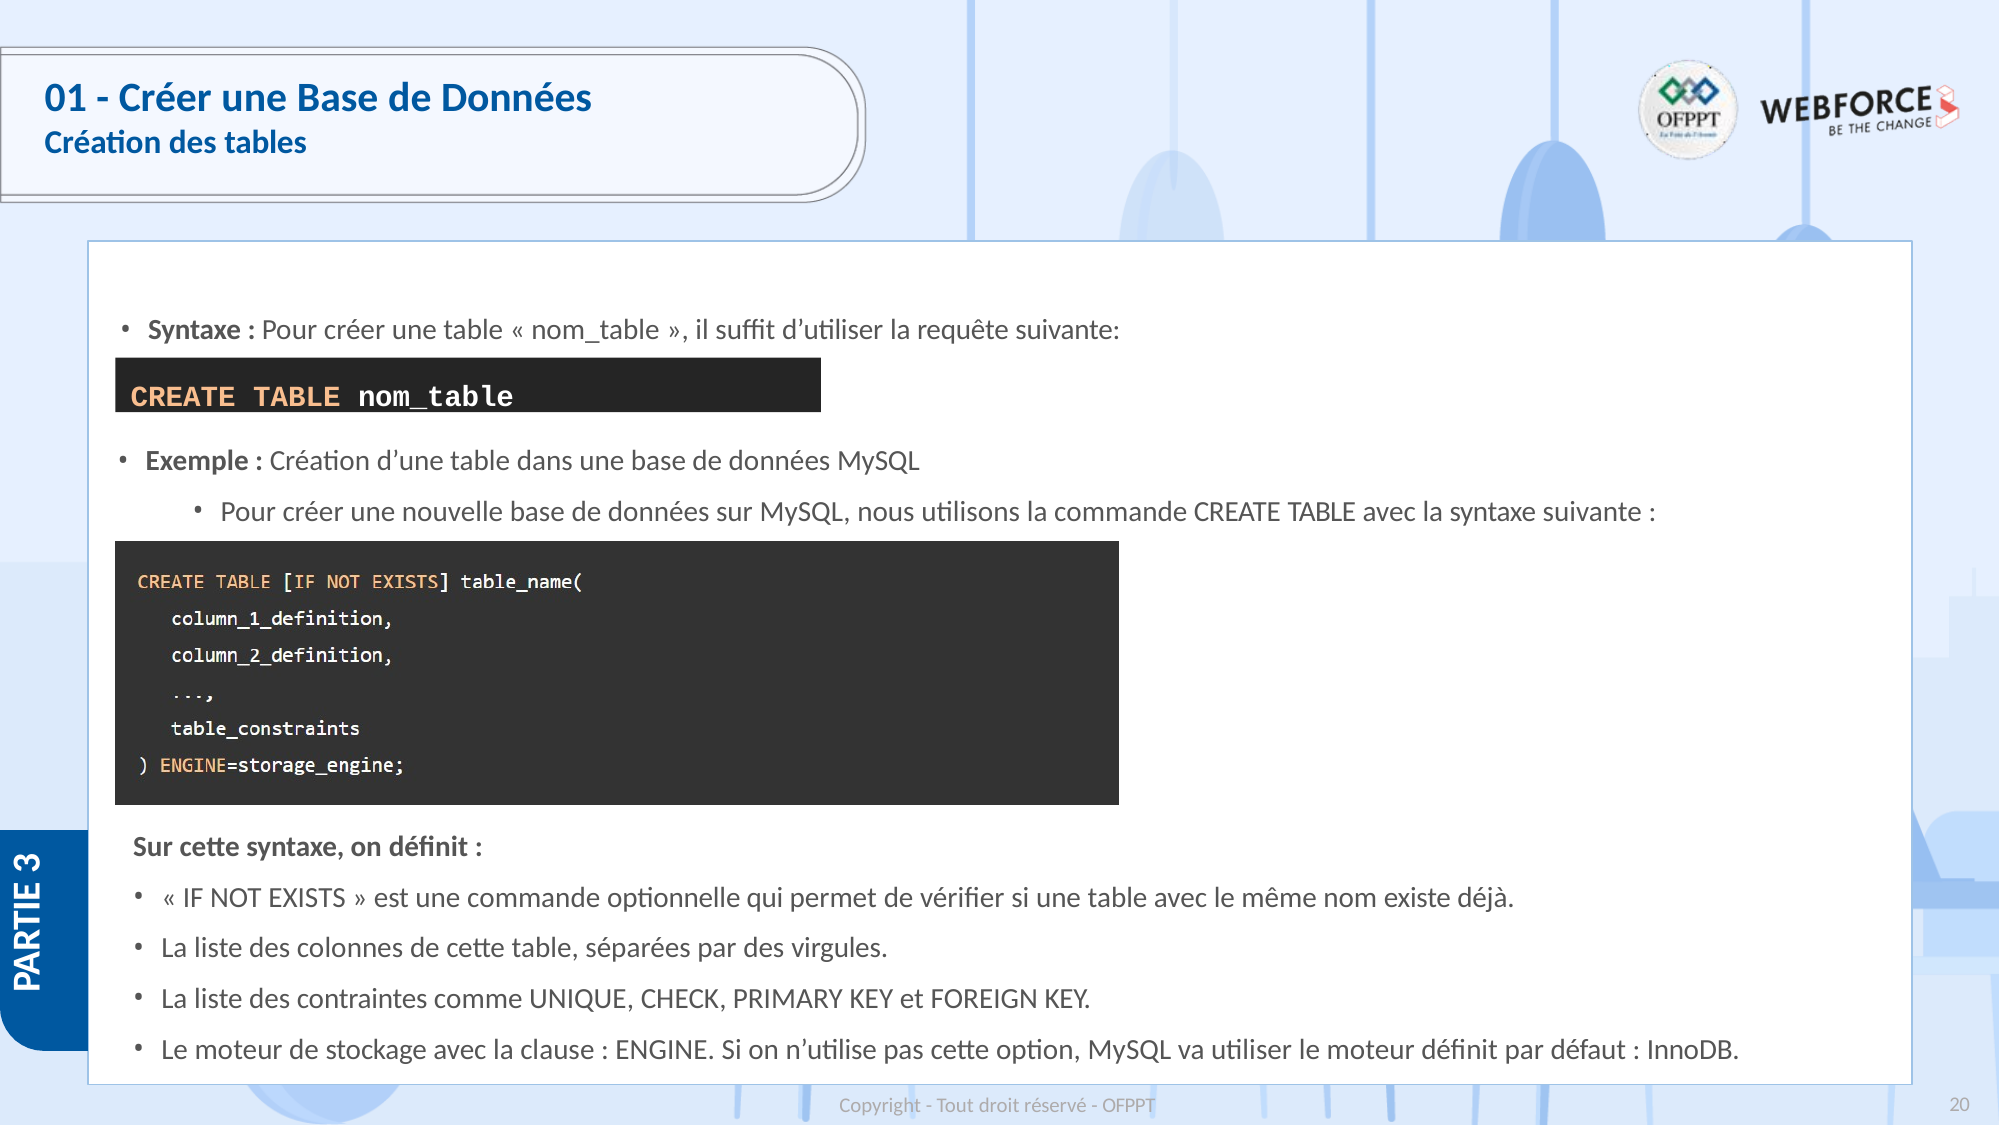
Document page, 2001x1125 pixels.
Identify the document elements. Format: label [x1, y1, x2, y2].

text_box [1634, 56, 1967, 164]
picture [115, 541, 1120, 806]
picture [0, 0, 2000, 1125]
text_box [0, 239, 1914, 1086]
